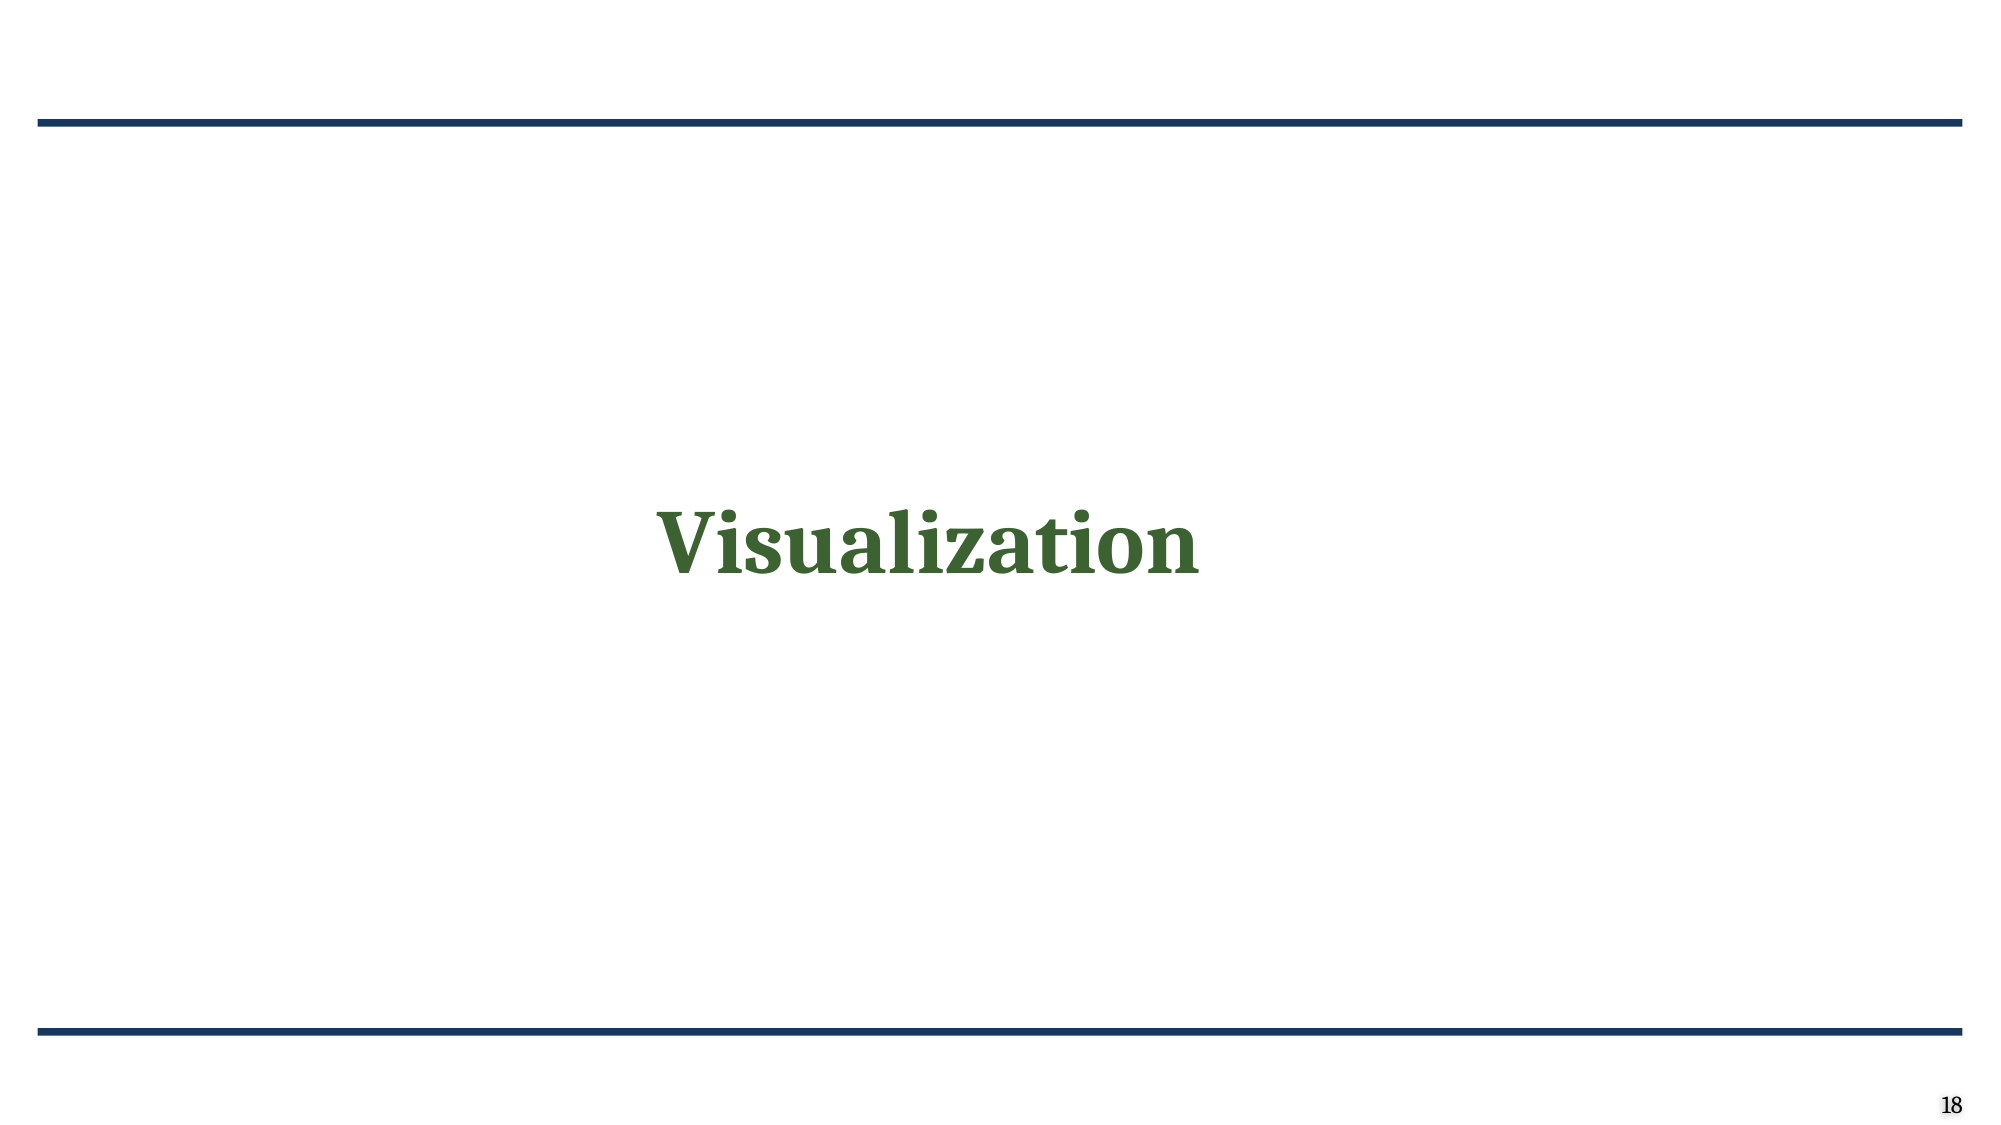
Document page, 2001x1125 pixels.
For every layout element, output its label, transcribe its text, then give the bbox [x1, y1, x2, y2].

text_box Visualization [642, 474, 1217, 709]
